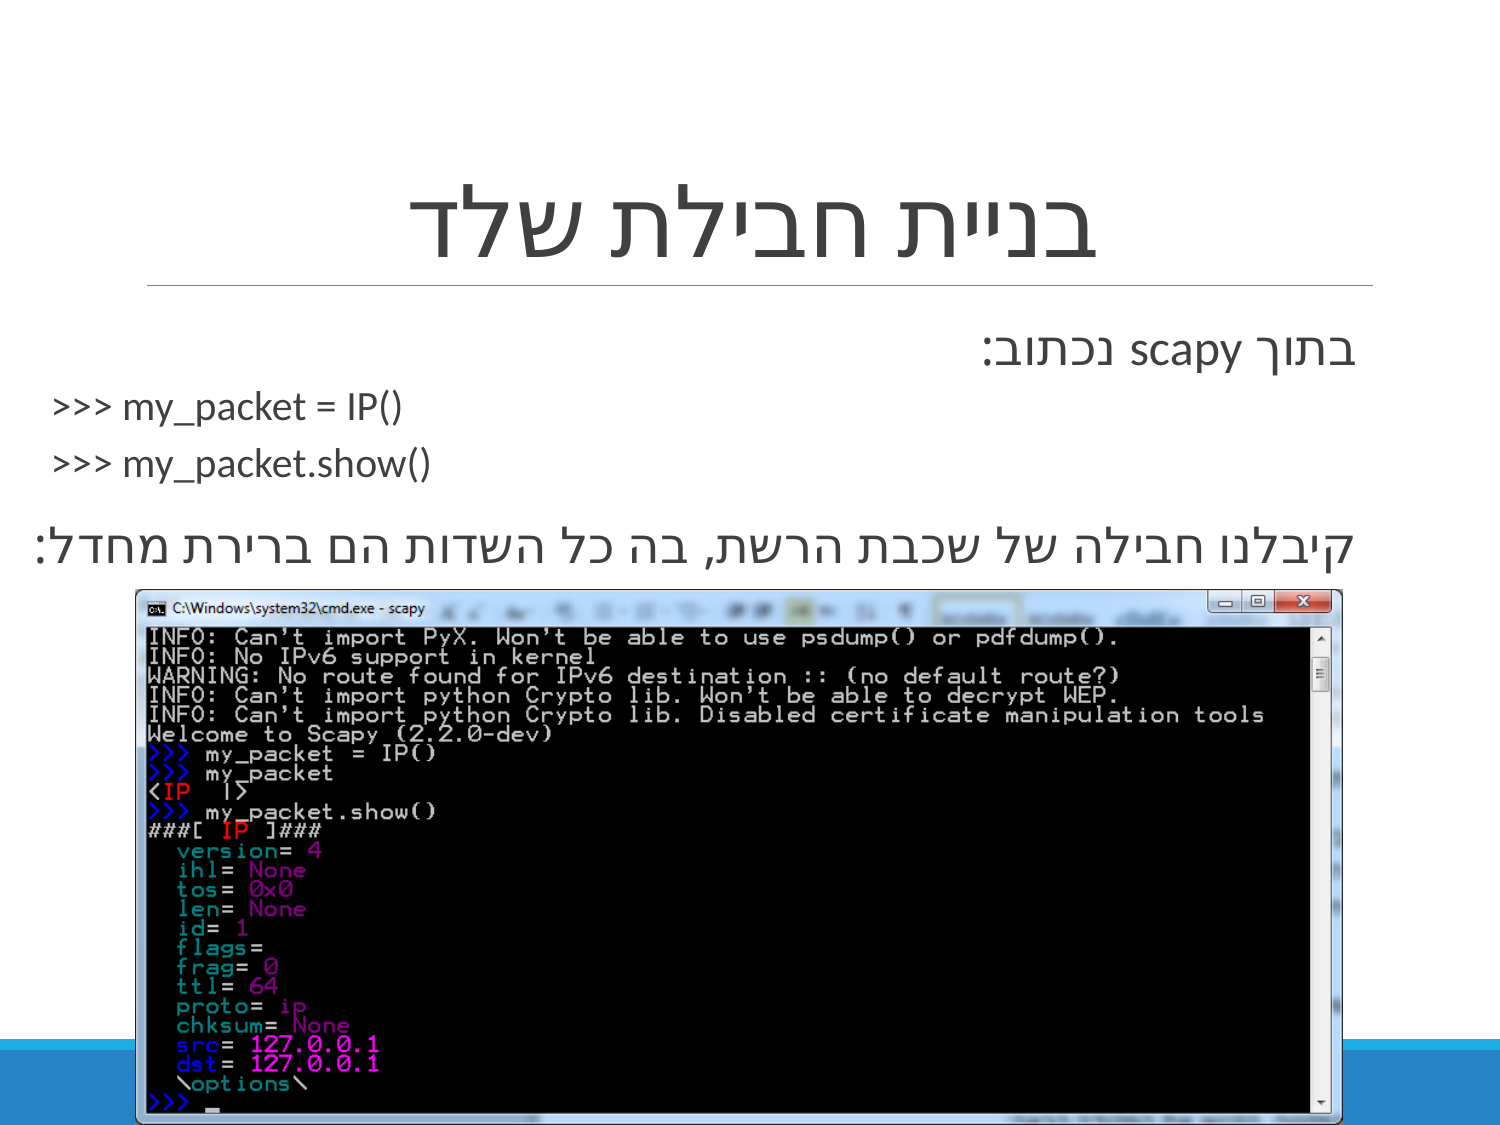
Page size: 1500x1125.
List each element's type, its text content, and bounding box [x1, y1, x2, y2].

picture [134, 589, 1344, 1125]
list בתוך scapy נכתוב: >>> my_packet = IP() >>> my_packet.show() קיבלנו חבילה של שכבת הרשת, בה כל השדות הם ברירת מחדל: [17, 314, 1373, 1024]
title בניית חבילת שלד [135, 47, 1373, 285]
